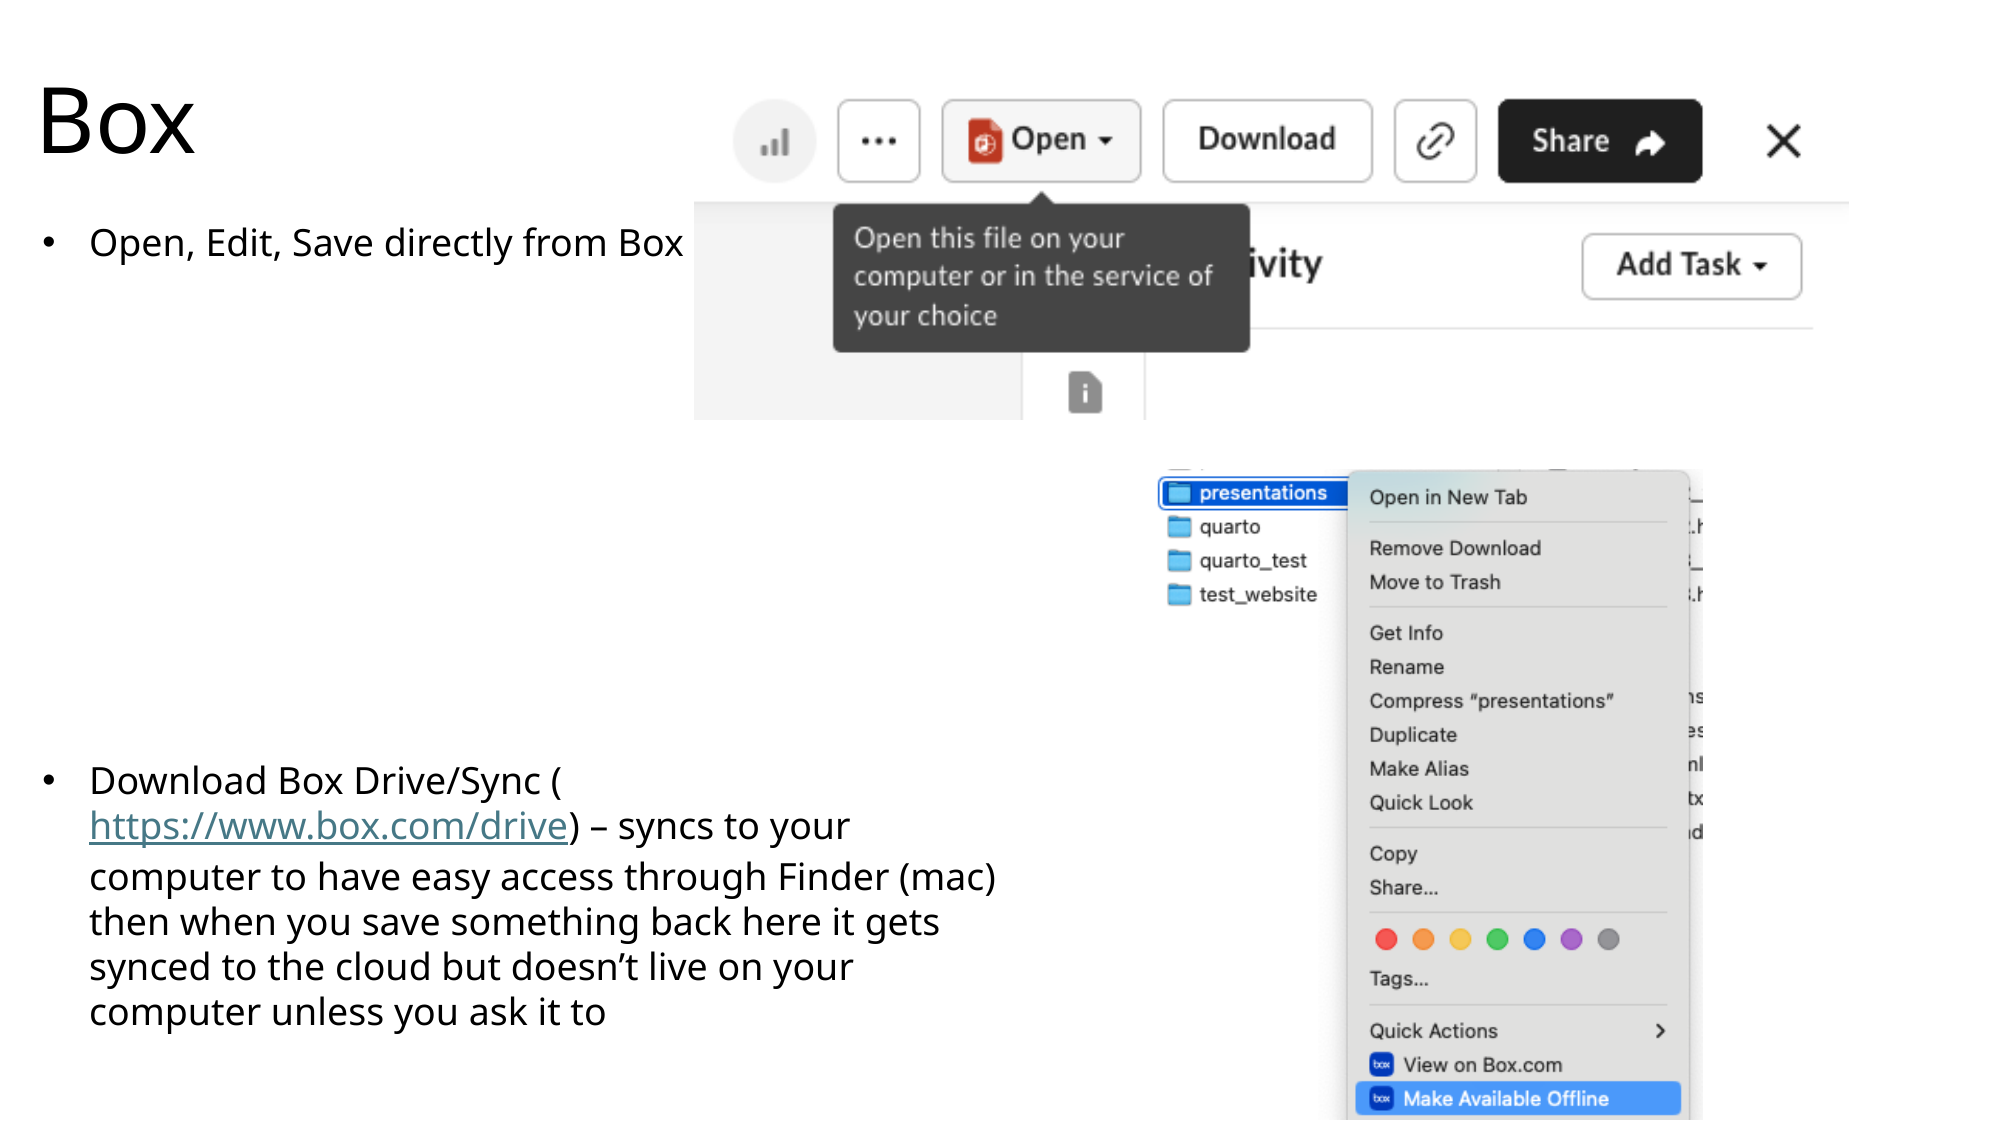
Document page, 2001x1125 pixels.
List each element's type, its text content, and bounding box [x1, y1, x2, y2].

title Box [20, 15, 1746, 233]
text_box Open, Edit, Save directly from Box [27, 212, 693, 272]
picture [693, 85, 1849, 420]
text_box Download Box Drive/Sync (https://www.box.com/drive) – syncs to your computer to have easy access through Finder (mac) then when you save something back here it gets synced to the cloud but doesn’t live on your computer unless you ask it to [27, 749, 1038, 1041]
picture [1148, 469, 1704, 1121]
